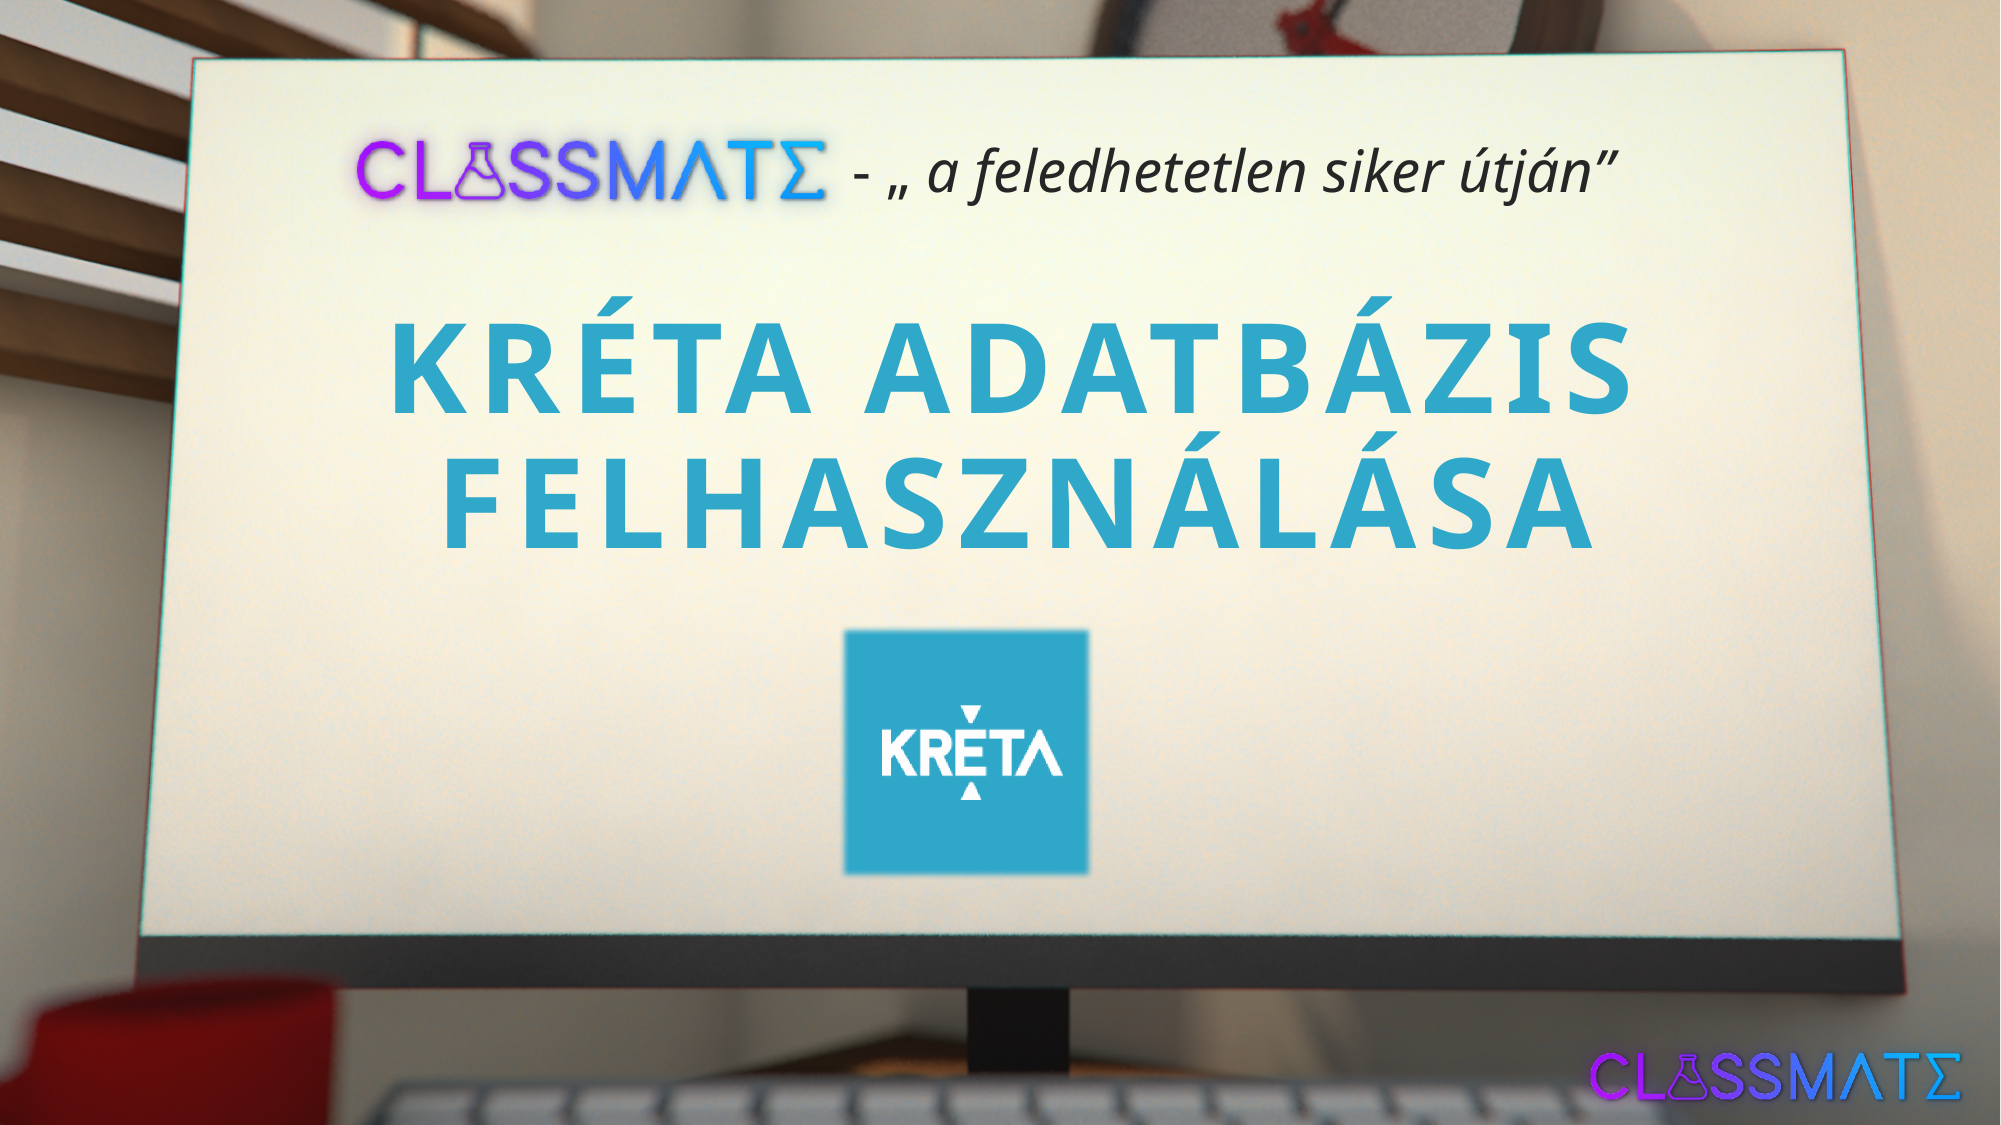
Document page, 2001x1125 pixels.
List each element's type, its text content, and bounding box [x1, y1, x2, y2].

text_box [283, 84, 1787, 255]
text_box KRÉTA ADATBÁZIS FELHASZNÁLÁSA [232, 212, 1799, 669]
picture [0, 0, 2001, 1125]
